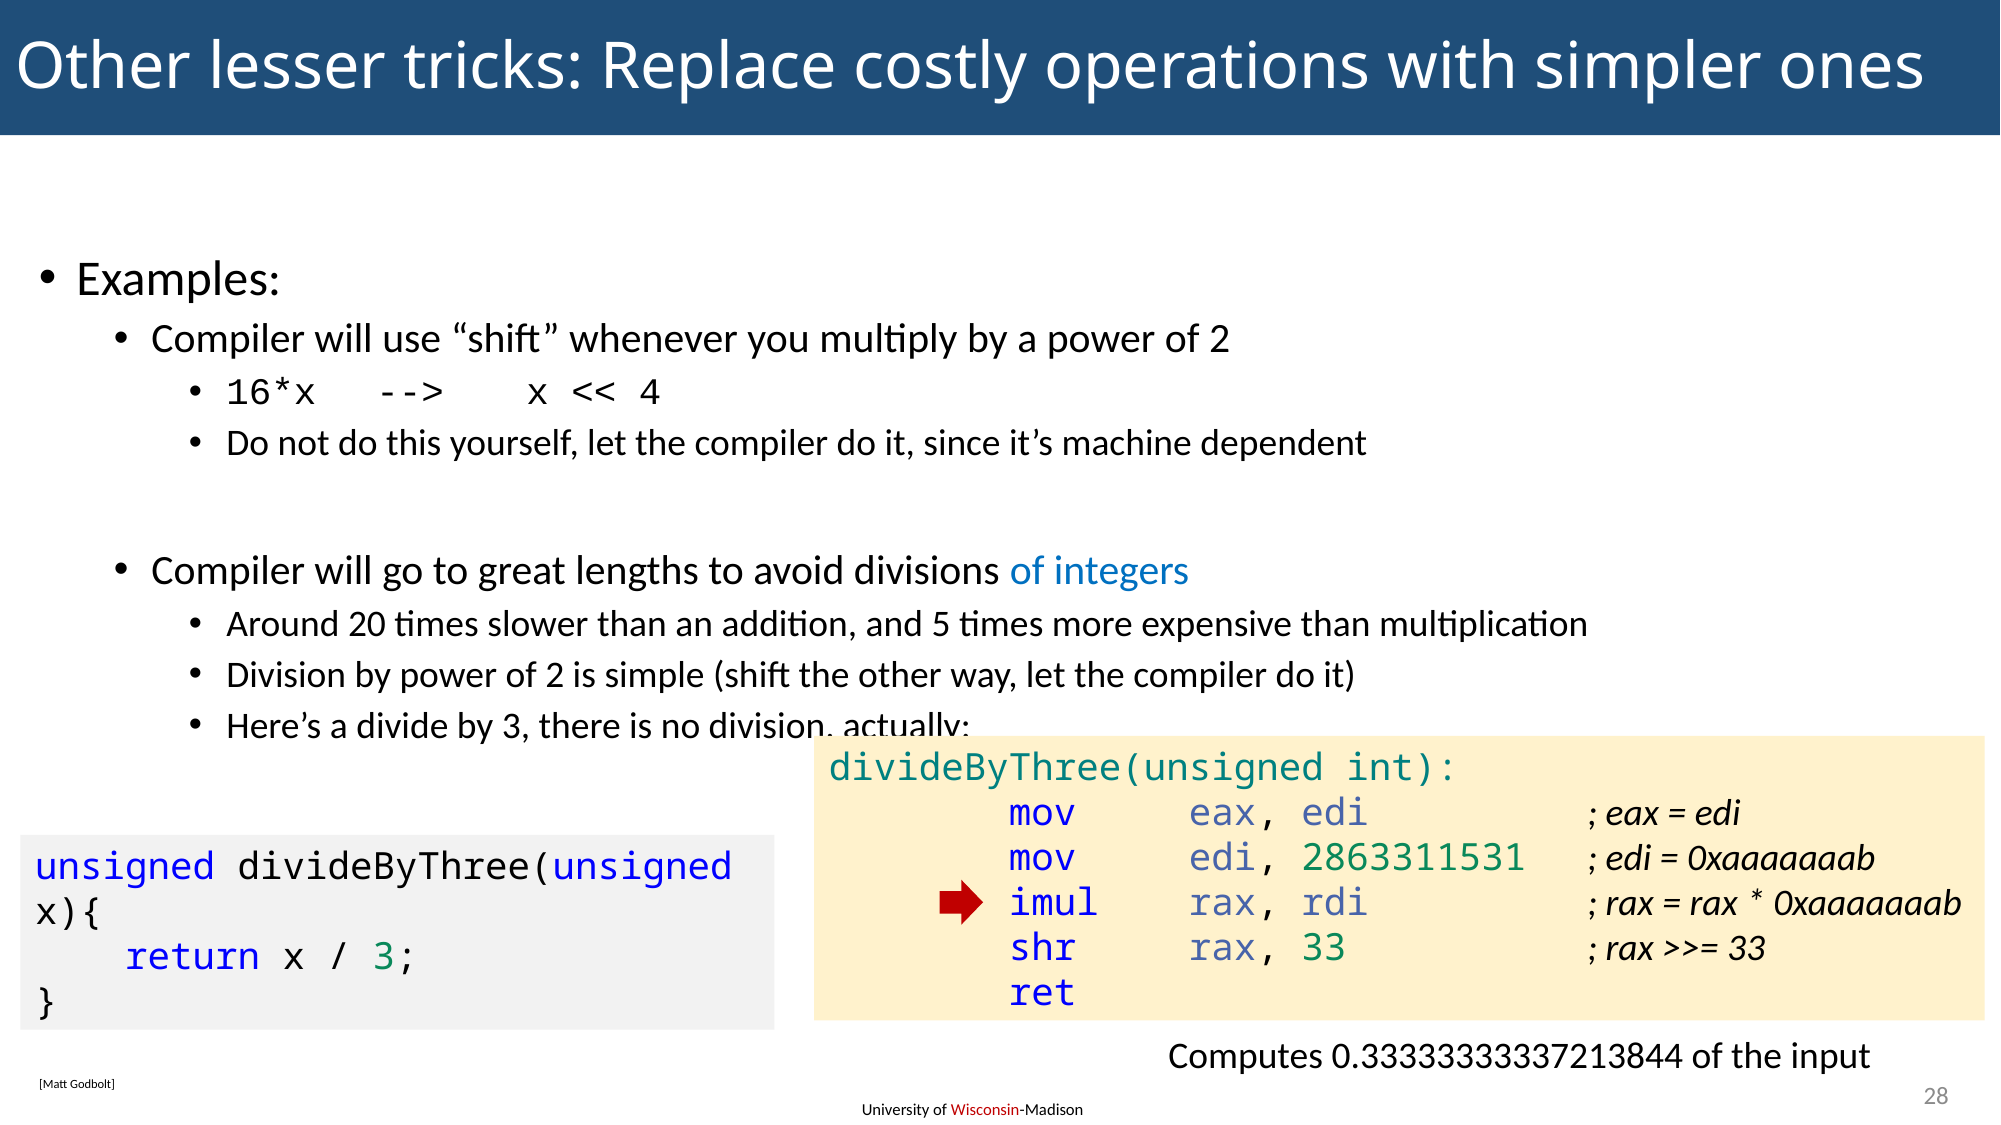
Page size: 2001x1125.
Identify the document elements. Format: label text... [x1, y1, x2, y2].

text_box [938, 877, 985, 928]
slide_number 28 [1850, 1072, 1965, 1117]
text_box unsigned divideByThree(unsigned x){ return x / 3; } [20, 834, 775, 1030]
list Examples: Compiler will use “shift” whenever you multiply by a power of 2 16*x --> x << 4 Do not do this yourself, let the compiler do it, since it’s machine dependent Compiler will go to great lengths to avoid divisions of integers Around 20 times slower than an addition, and 5 times more expensive than multiplication Division by power of 2 is simple (shift the other way, let the compiler do it) Here’s a divide by 3, there is no division, actually: [24, 245, 1987, 1055]
text_box Computes 0.33333333337213844 of the input [1153, 1024, 1887, 1084]
text_box divideByThree(unsigned int): mov eax, edi ; eax = edi mov edi, 2863311531 ; edi = 0xaaaaaaab imul rax, rdi ; rax = rax * 0xaaaaaaab shr rax, 33 ; rax >>= 33 ret [814, 735, 1985, 1021]
title Other lesser tricks: Replace costly operations with simpler ones [0, 0, 2000, 136]
